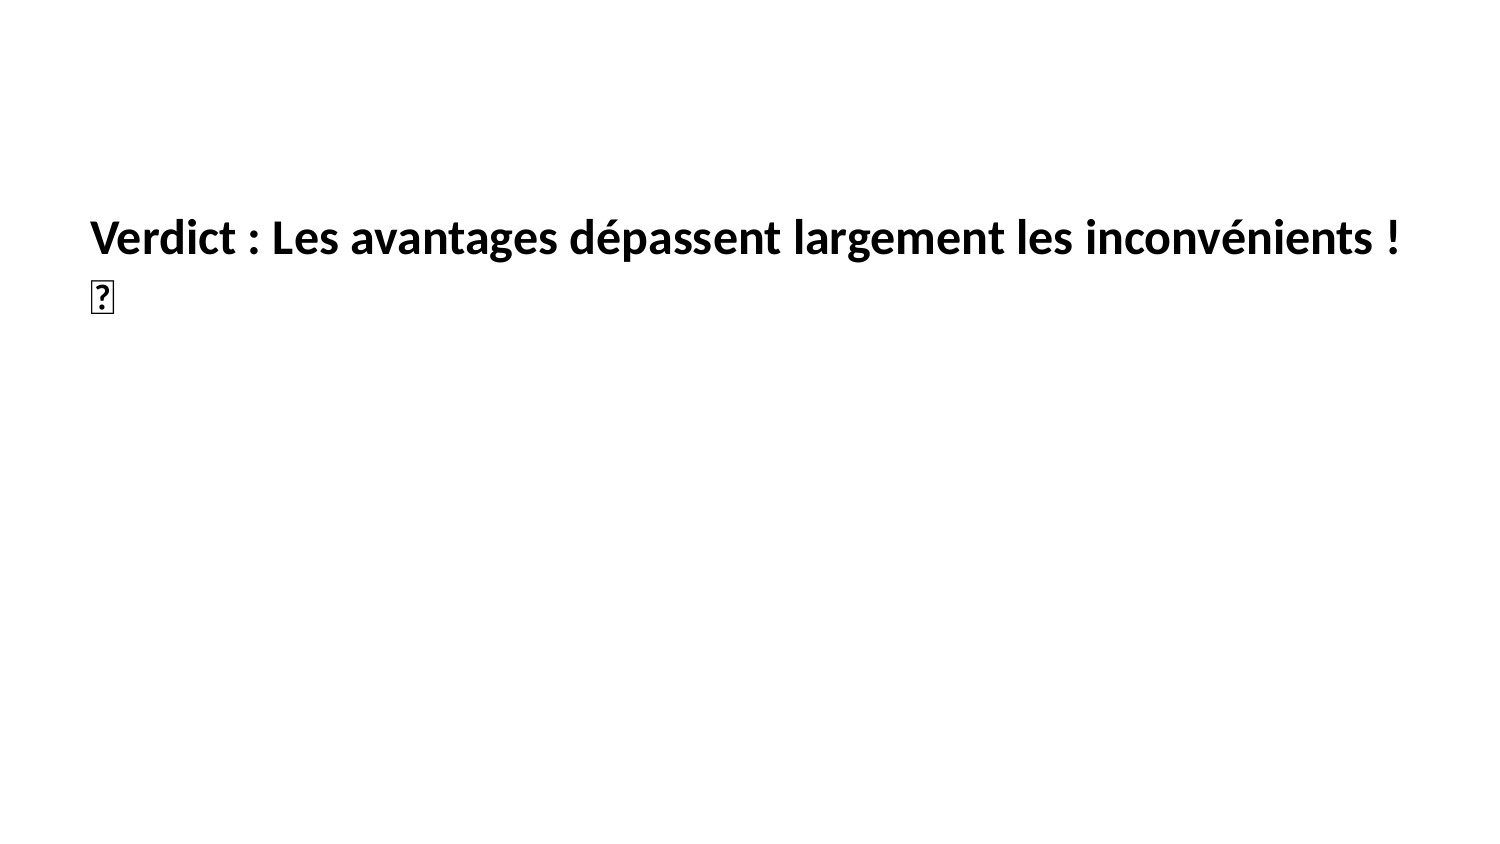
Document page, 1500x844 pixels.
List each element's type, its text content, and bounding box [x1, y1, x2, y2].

list Verdict : Les avantages dépassent largement les inconvénients ! 🎉 [75, 196, 1425, 754]
